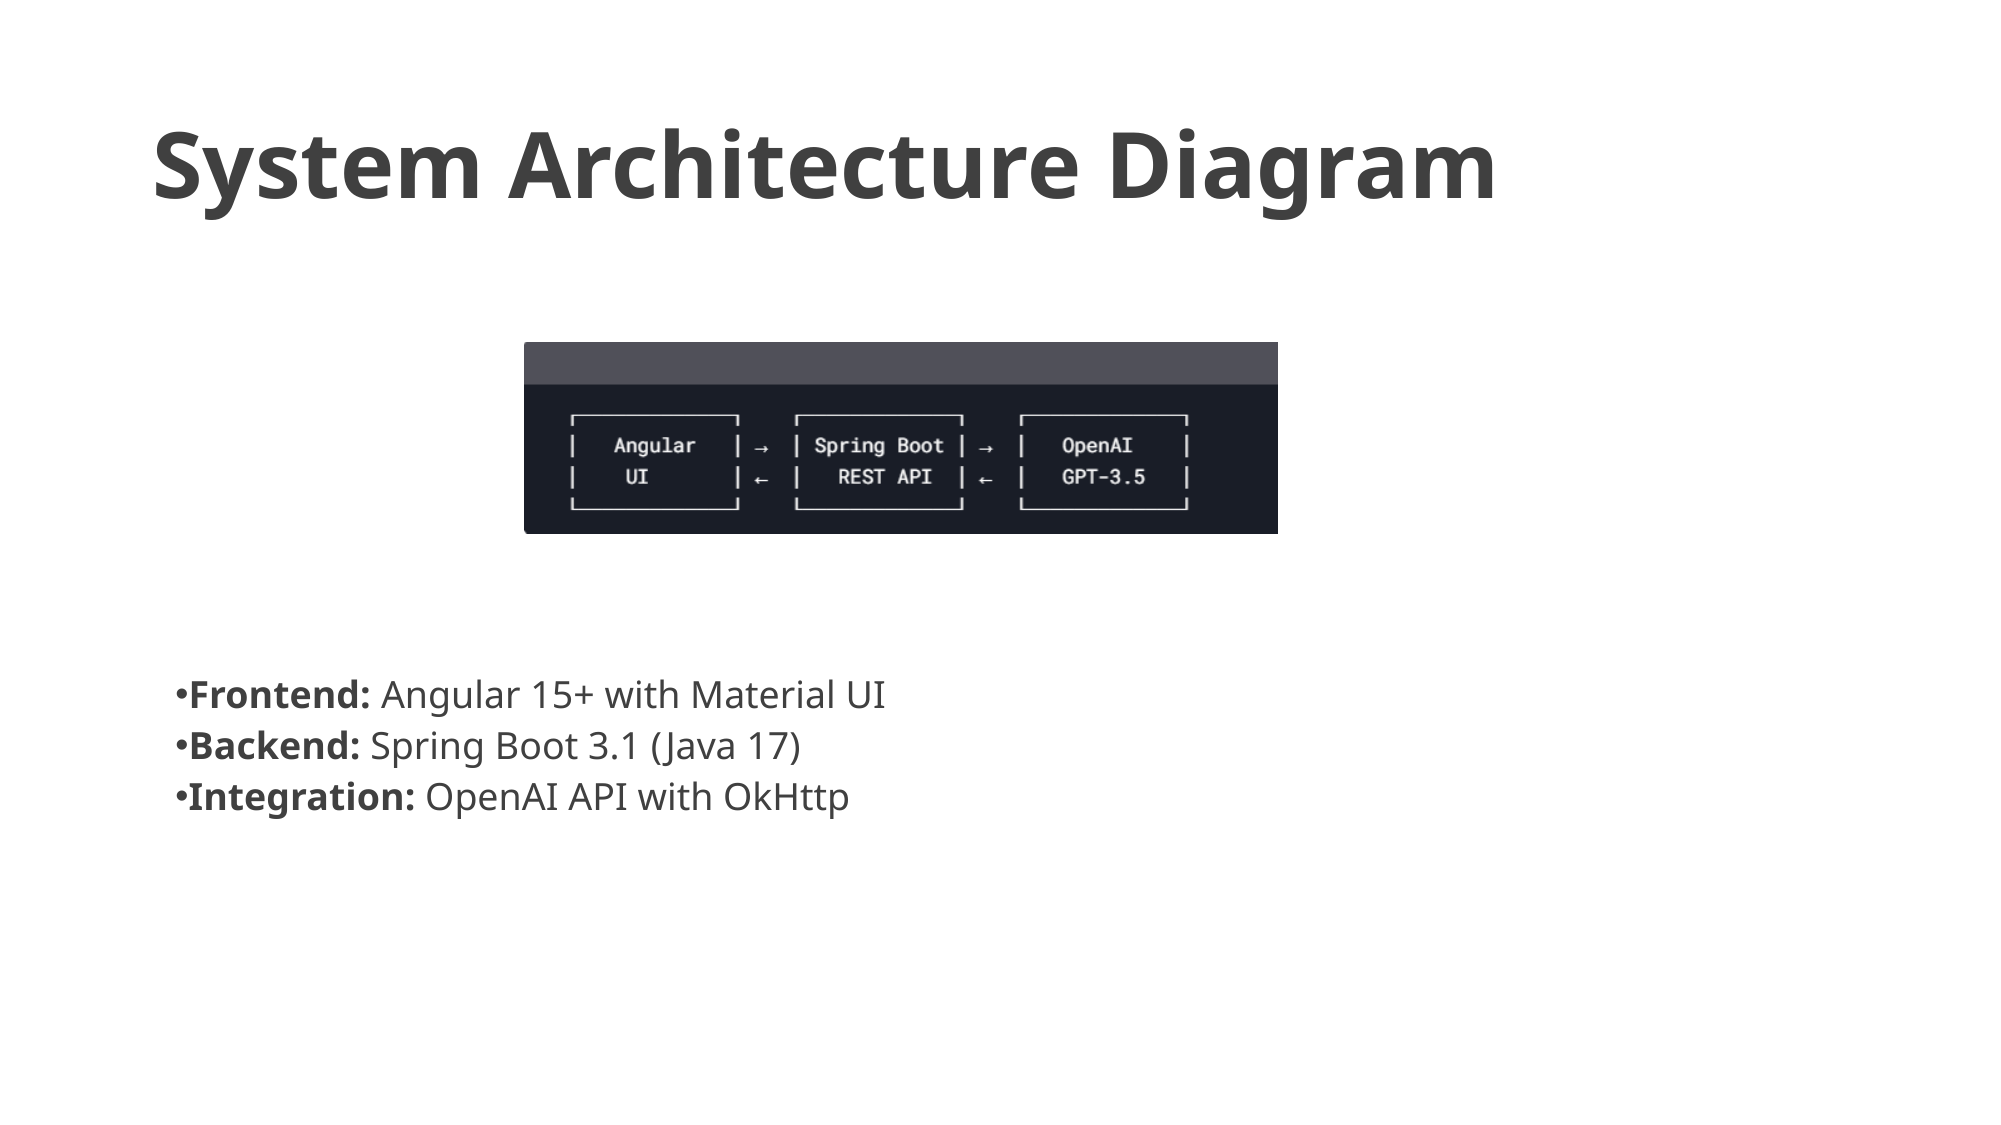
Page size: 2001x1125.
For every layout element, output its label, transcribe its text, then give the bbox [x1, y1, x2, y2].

title System Architecture Diagram [137, 59, 1863, 278]
text_box Frontend: Angular 15+ with Material UI Backend: Spring Boot 3.1 (Java 17) Integration: OpenAI API with OkHttp [160, 663, 1043, 871]
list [524, 342, 1278, 534]
